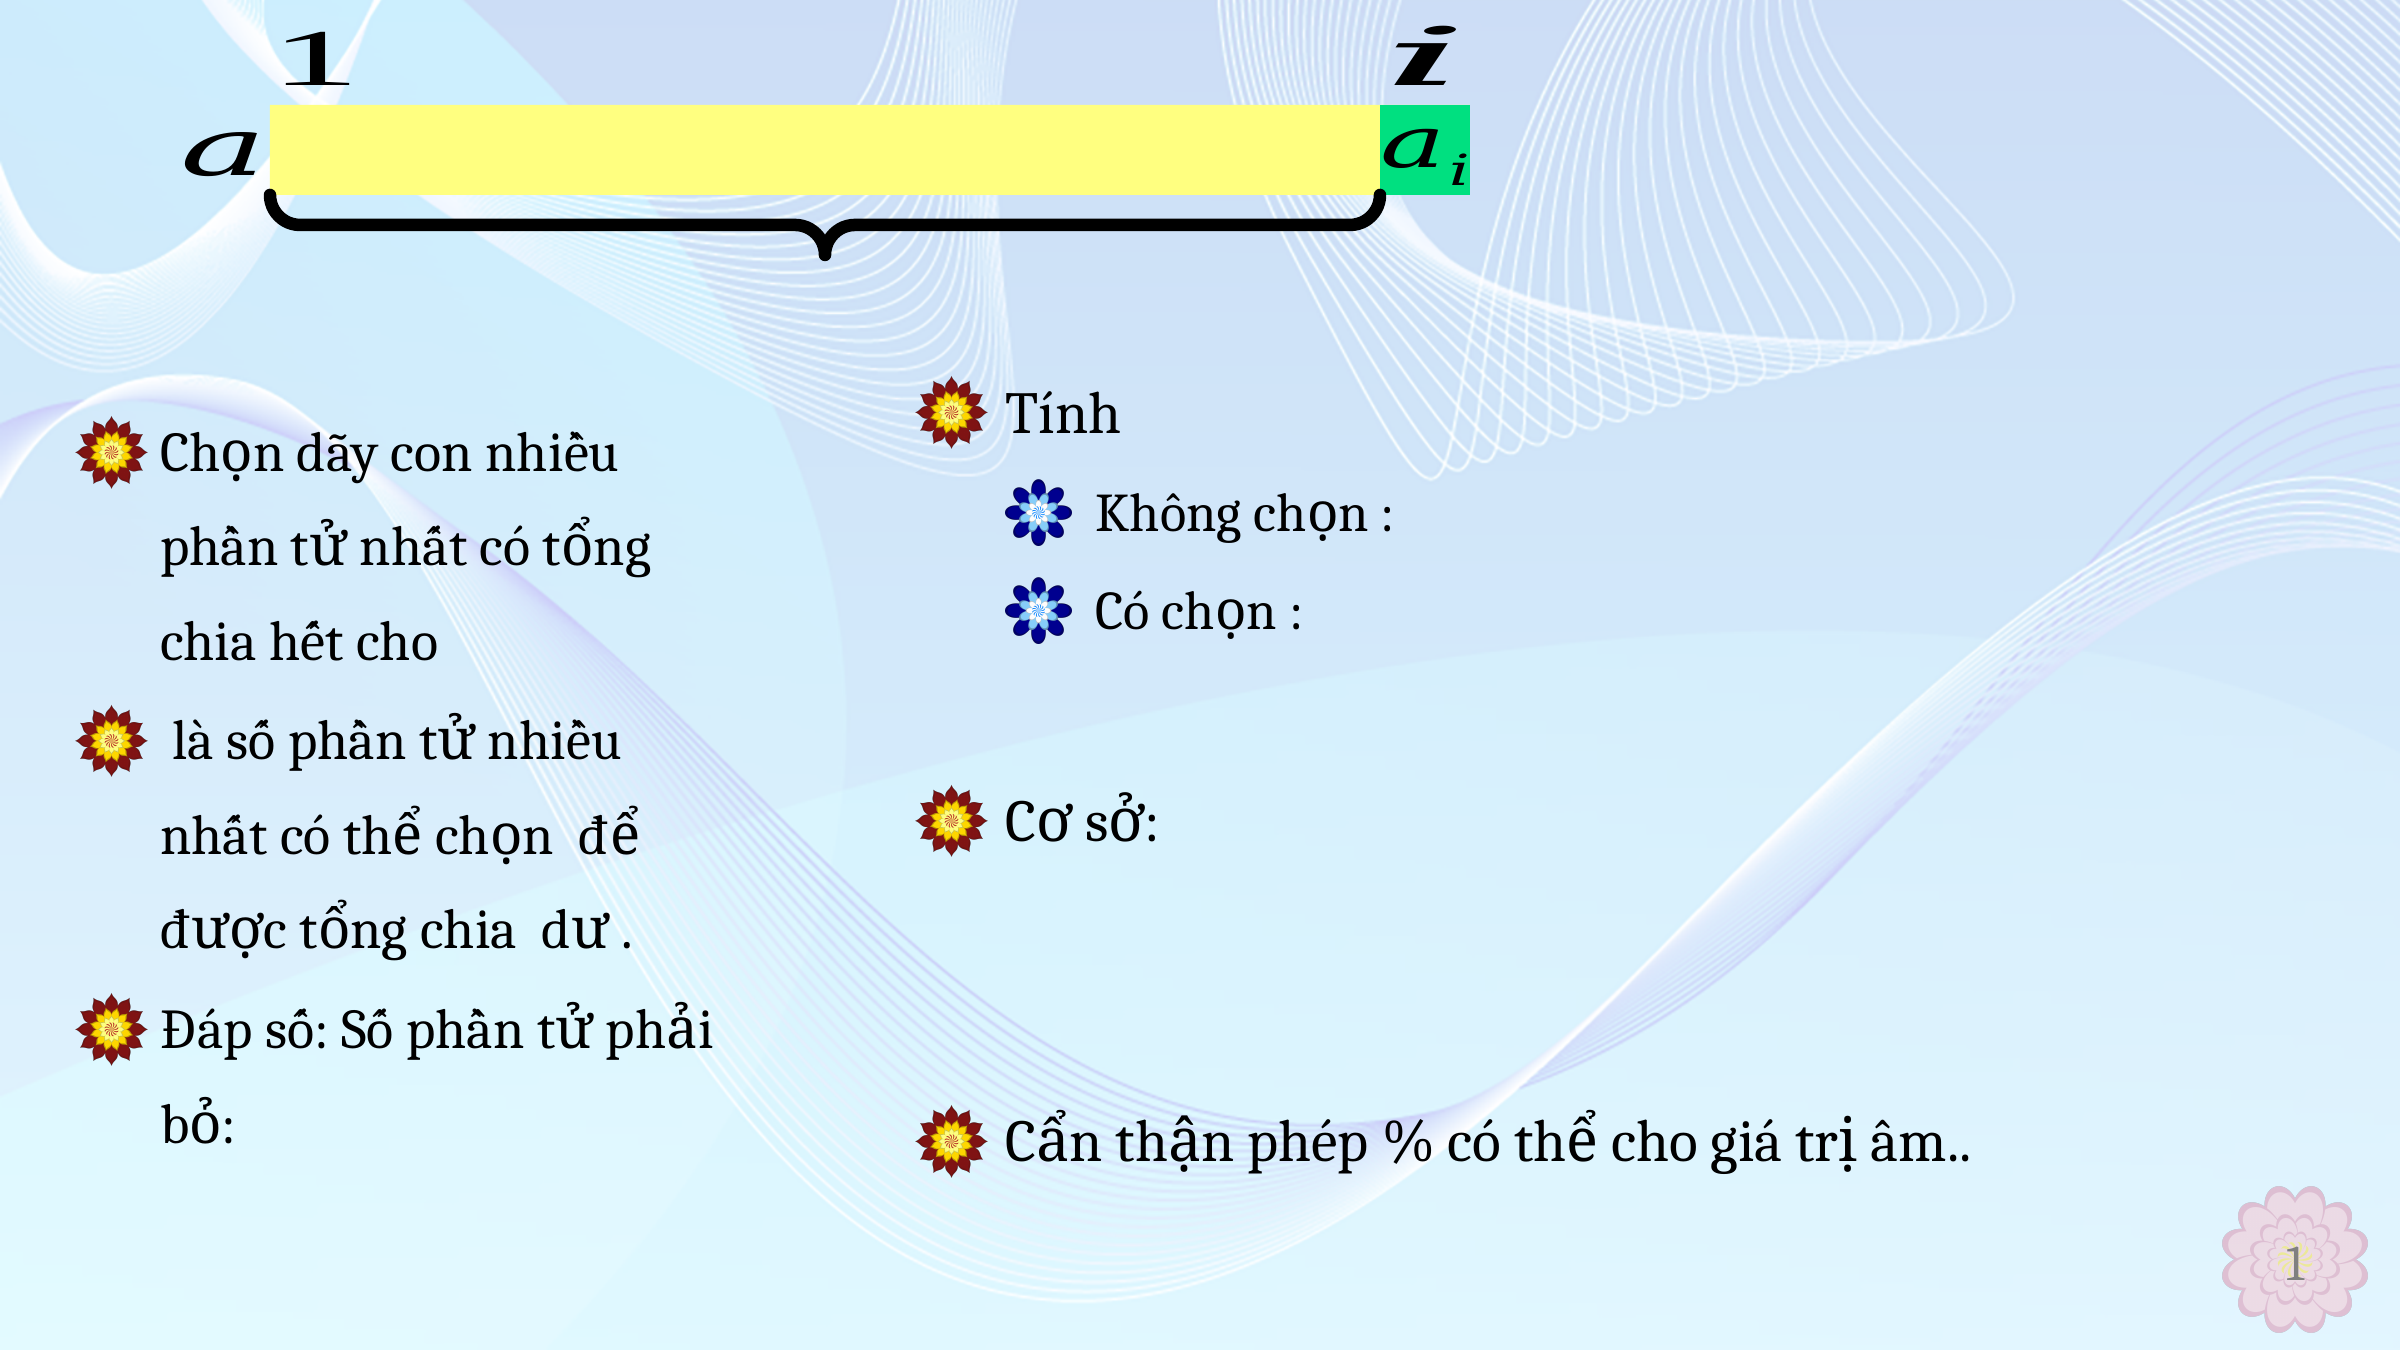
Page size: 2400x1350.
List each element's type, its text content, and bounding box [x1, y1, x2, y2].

slide_number 1 [2220, 1185, 2370, 1335]
picture [0, 0, 2400, 1350]
text_box [268, 103, 1472, 197]
text_box [269, 194, 1381, 256]
